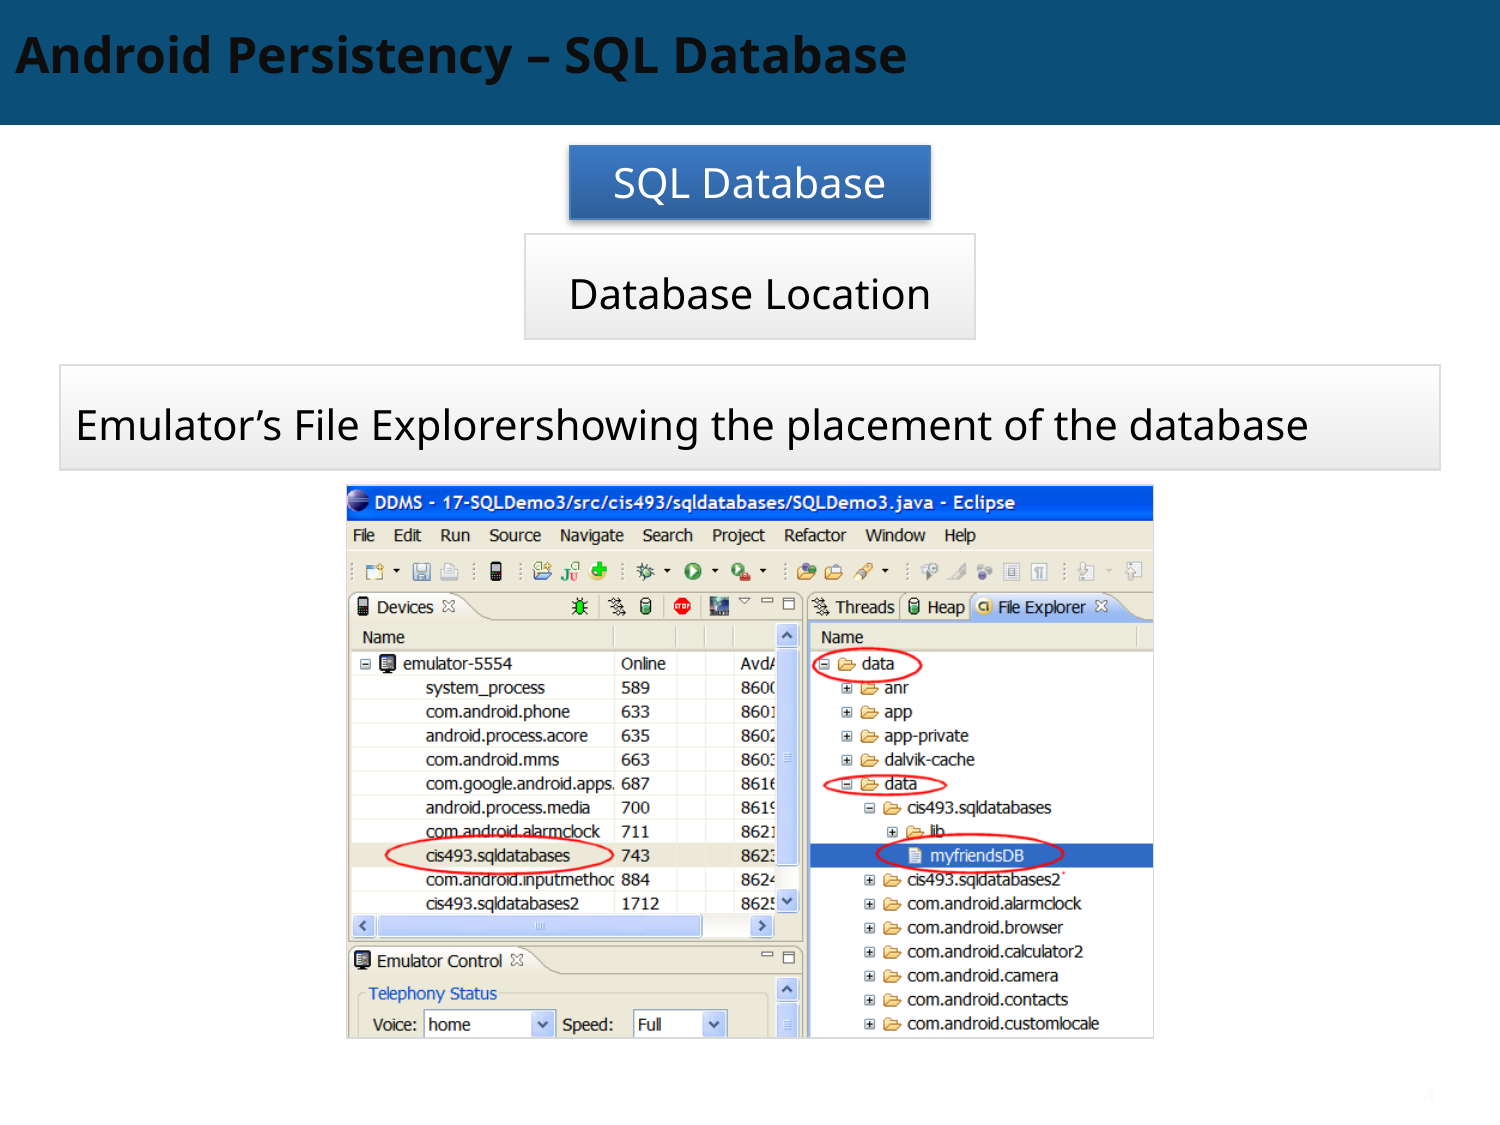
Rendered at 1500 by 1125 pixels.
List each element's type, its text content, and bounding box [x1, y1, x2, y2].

text_box Emulator’s File Explorershowing the placement of the database [59, 364, 1440, 470]
text_box SQL Database [569, 145, 931, 220]
title Android Persistency – SQL Database [0, 21, 1351, 86]
text_box Database Location [524, 234, 975, 340]
picture [346, 485, 1153, 1038]
